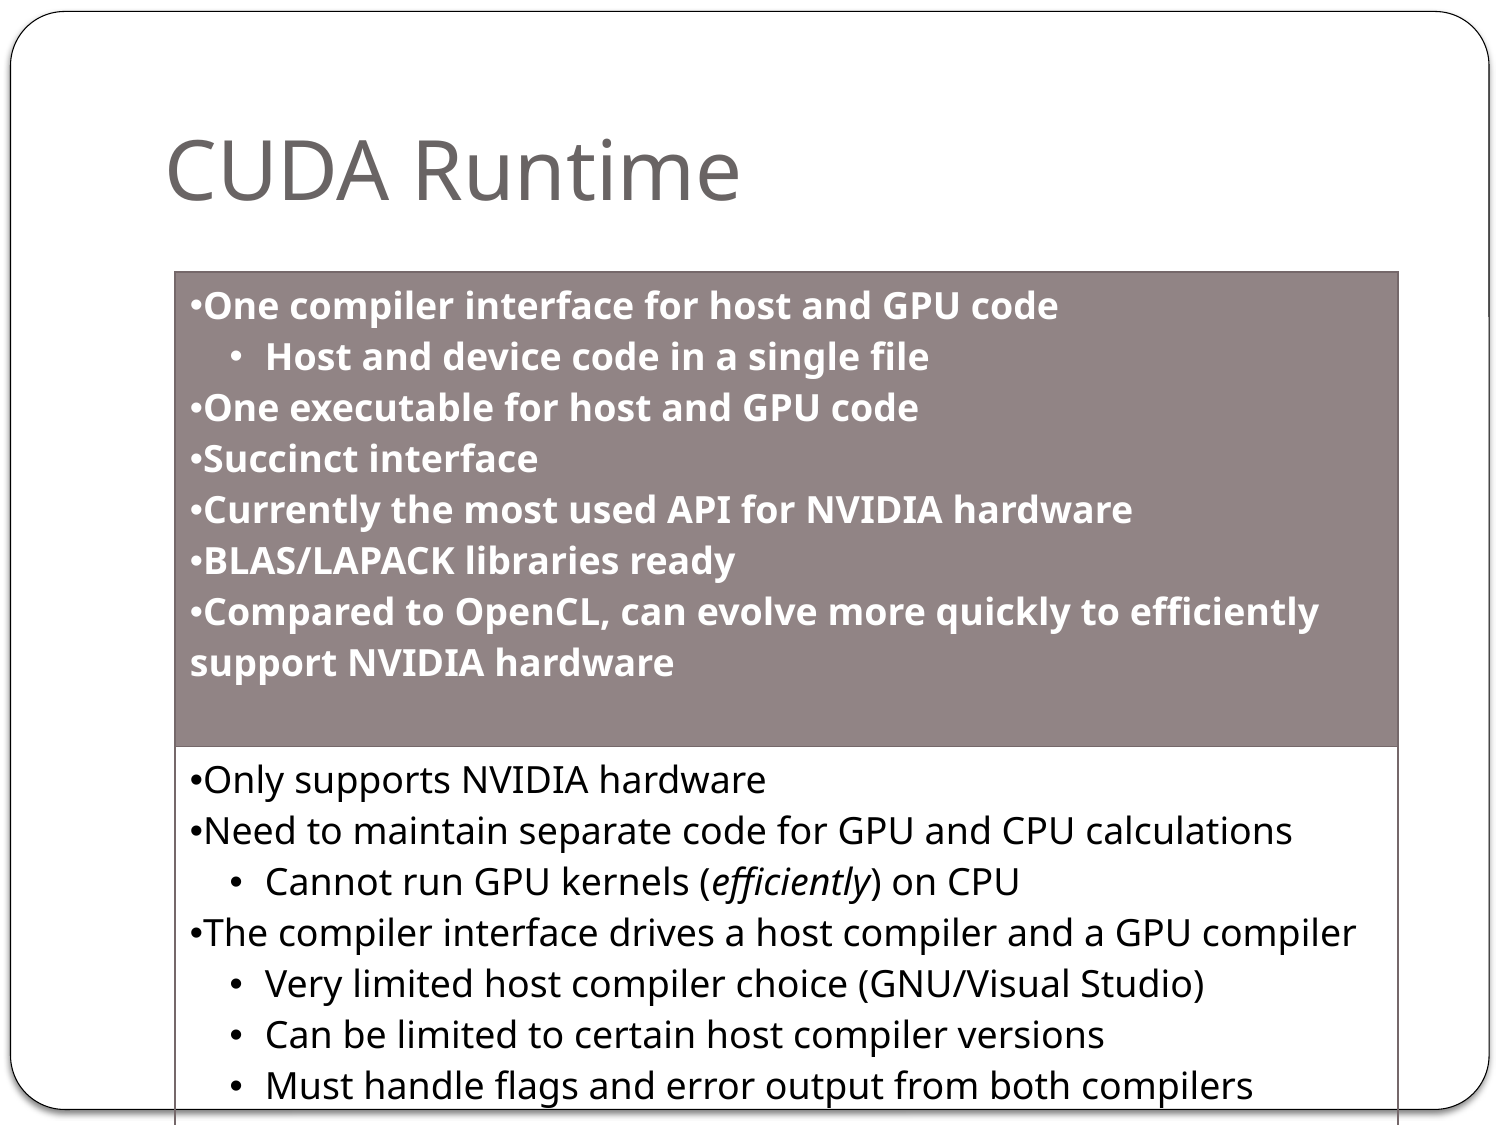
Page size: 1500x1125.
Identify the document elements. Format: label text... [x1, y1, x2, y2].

table_cell Only supports NVIDIA hardware Need to maintain separate code for GPU and CPU calculations Cannot run GPU kernels (efficiently) on CPU The compiler interface drives a host compiler and a GPU compiler Very limited host compiler choice (GNU/Visual Studio) Can be limited to certain host compiler versions Must handle flags and error output from both compilers [176, 747, 1397, 1125]
title CUDA Runtime [150, 45, 1425, 233]
table_header One compiler interface for host and GPU code Host and device code in a single file One executable for host and GPU code Succinct interface Currently the most used API for NVIDIA hardware BLAS/LAPACK libraries ready Compared to OpenCL, can evolve more quickly to efficiently support NVIDIA hardware [176, 273, 1397, 746]
